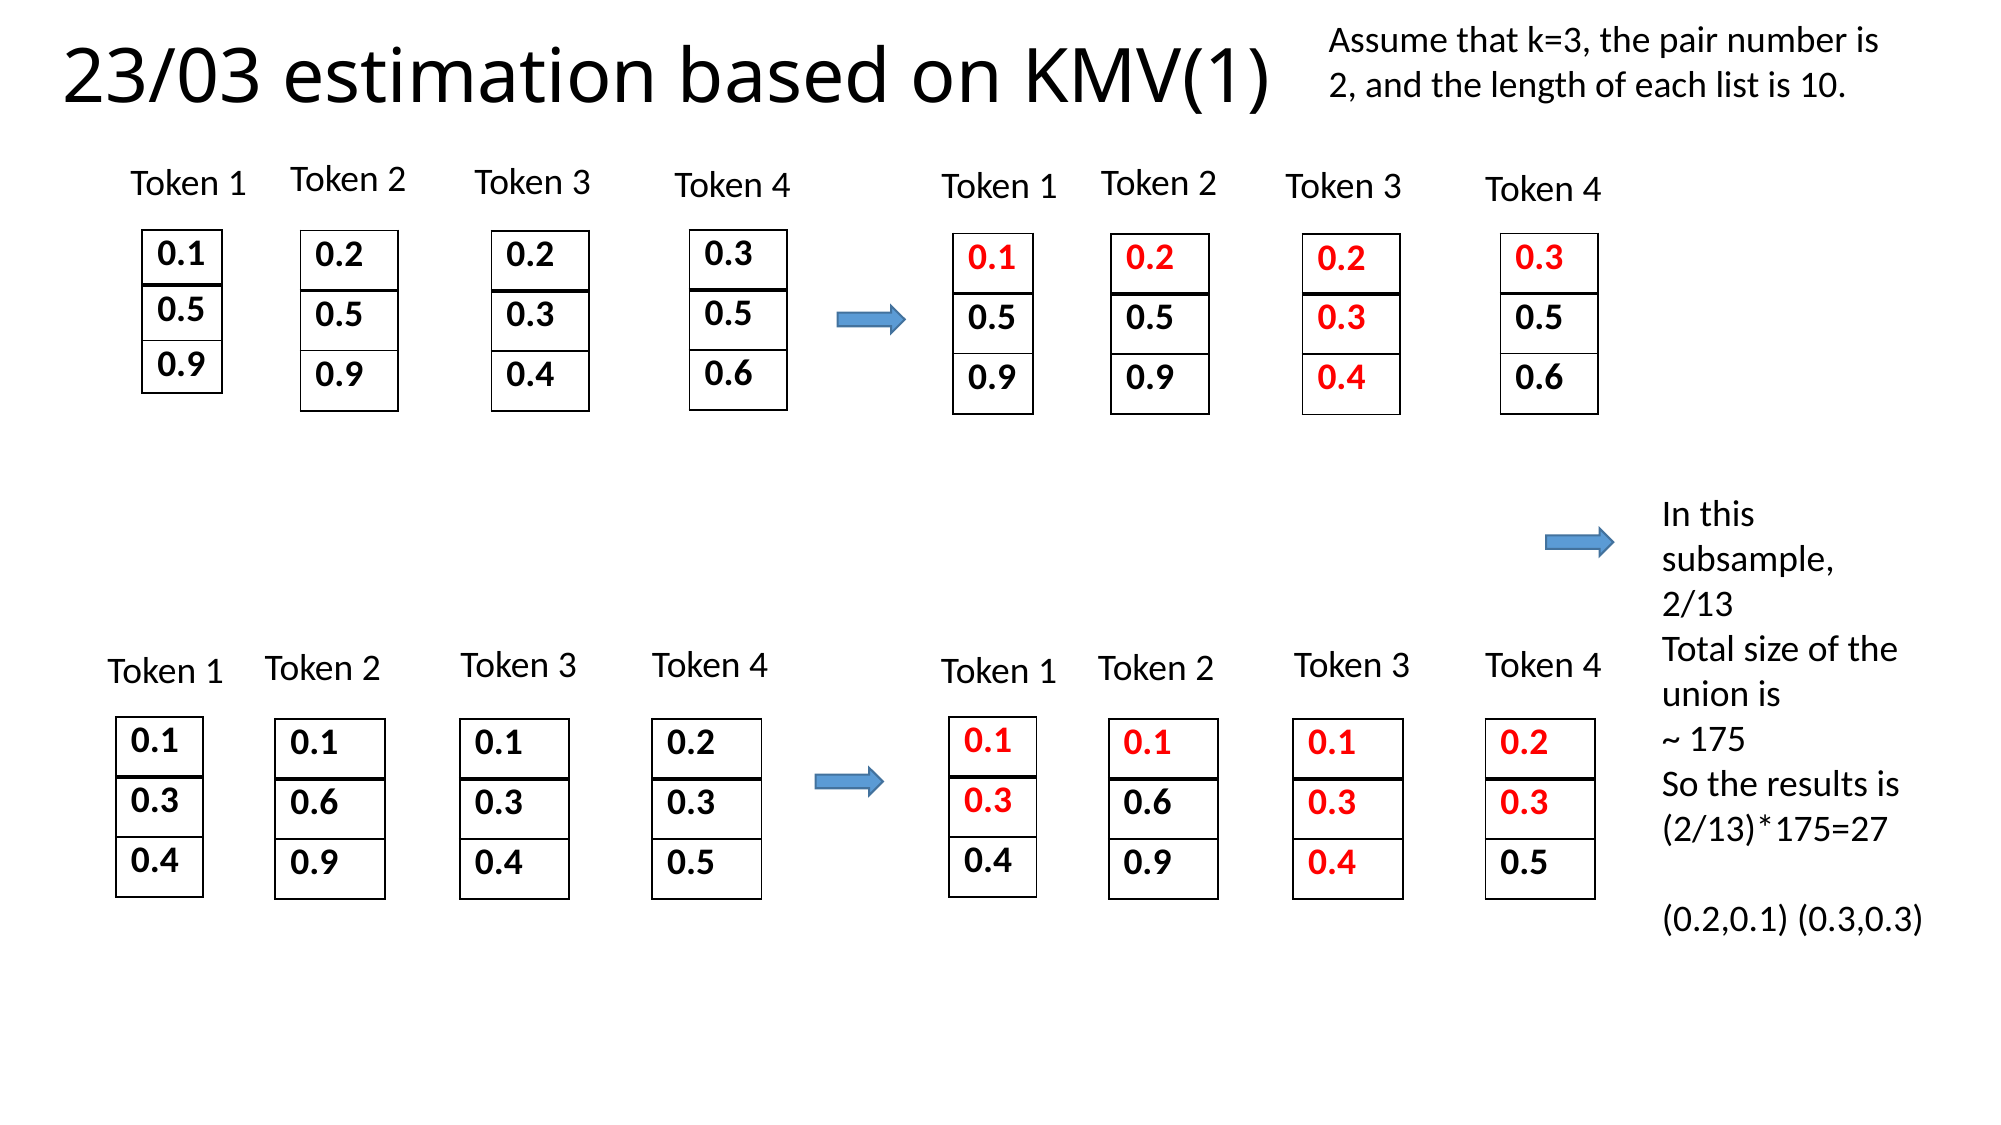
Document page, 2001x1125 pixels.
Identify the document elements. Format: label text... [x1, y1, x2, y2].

title 23/03 estimation based on KMV(1) [47, 3, 1332, 154]
table_cell 0.9 [143, 341, 221, 392]
table_cell 0.3 [117, 779, 202, 836]
text_box Token 3 [1279, 632, 1470, 693]
text_box Token 4 [1470, 632, 1647, 693]
table_cell 0.5 [690, 292, 786, 349]
table_cell 0.3 [492, 293, 588, 350]
text_box Token 3 [459, 149, 705, 210]
table_header 0.2 [301, 231, 397, 289]
table_cell 0.4 [492, 352, 588, 410]
text_box In this subsample, 2/13 Total size of the union is ~ 175 So the results is (2/13)*175=27 (0.2,0.1) (0.3,0.3) [1647, 481, 1947, 947]
text_box Token 4 [1470, 156, 1716, 217]
text_box [836, 303, 907, 336]
table_cell 0.6 [690, 351, 786, 409]
table_header 0.2 [1303, 235, 1399, 292]
table_header 0.2 [1486, 720, 1594, 777]
table_cell 0.9 [301, 351, 397, 410]
table_cell 0.5 [301, 292, 397, 350]
table_cell 0.5 [1486, 840, 1594, 898]
table_cell 0.6 [1501, 354, 1597, 413]
text_box Token 3 [1270, 153, 1516, 214]
table_header 0.1 [117, 718, 202, 775]
table_header 0.1 [276, 720, 384, 777]
text_box Token 2 [1086, 150, 1332, 211]
table_cell 0.3 [653, 781, 761, 838]
table_header 0.1 [950, 718, 1036, 775]
text_box Token 2 [1083, 635, 1329, 695]
table_cell 0.5 [1112, 296, 1208, 353]
text_box [814, 765, 885, 798]
table_cell 0.3 [461, 781, 568, 838]
table_cell 0.5 [954, 295, 1032, 353]
table_header 0.2 [653, 720, 761, 777]
table_header 0.2 [1112, 235, 1208, 292]
text_box Token 4 [637, 632, 883, 693]
table_cell 0.9 [954, 354, 1032, 413]
text_box Token 1 [115, 150, 361, 211]
text_box Token 2 [275, 146, 521, 207]
table_cell 0.9 [1112, 355, 1208, 413]
table_cell 0.5 [143, 287, 221, 340]
table_header 0.1 [1294, 720, 1402, 777]
text_box Token 4 [659, 153, 905, 213]
table_cell 0.3 [1486, 781, 1594, 838]
table_cell 0.4 [1303, 355, 1399, 414]
table_header 0.1 [143, 231, 221, 283]
table_cell 0.5 [653, 840, 761, 898]
table_cell 0.4 [461, 840, 568, 898]
table_header 0.2 [492, 232, 588, 289]
table_header 0.3 [1501, 234, 1597, 292]
table_header 0.1 [1110, 720, 1217, 777]
table_cell 0.4 [117, 838, 202, 896]
table_cell 0.9 [1110, 840, 1217, 898]
table_header 0.3 [690, 231, 786, 288]
text_box Token 1 [926, 638, 1088, 699]
table_header 0.1 [461, 720, 568, 777]
text_box Token 2 [249, 635, 495, 695]
table_cell 0.4 [1294, 840, 1402, 898]
table_cell 0.3 [950, 779, 1036, 836]
text_box Token 1 [92, 638, 255, 699]
table_cell 0.3 [1303, 296, 1399, 353]
table_cell 0.3 [1294, 781, 1402, 838]
text_box Assume that k=3, the pair number is 2, and the length of each list is 10. [1313, 7, 1913, 112]
text_box Token 1 [926, 153, 1172, 214]
table_cell 0.6 [1110, 781, 1217, 838]
table_cell 0.5 [1501, 295, 1597, 353]
table_cell 0.9 [276, 840, 384, 898]
table_cell 0.6 [276, 781, 384, 838]
table_cell 0.4 [950, 838, 1036, 896]
text_box [1545, 526, 1615, 559]
text_box Token 3 [445, 632, 637, 693]
table_header 0.1 [954, 234, 1032, 292]
